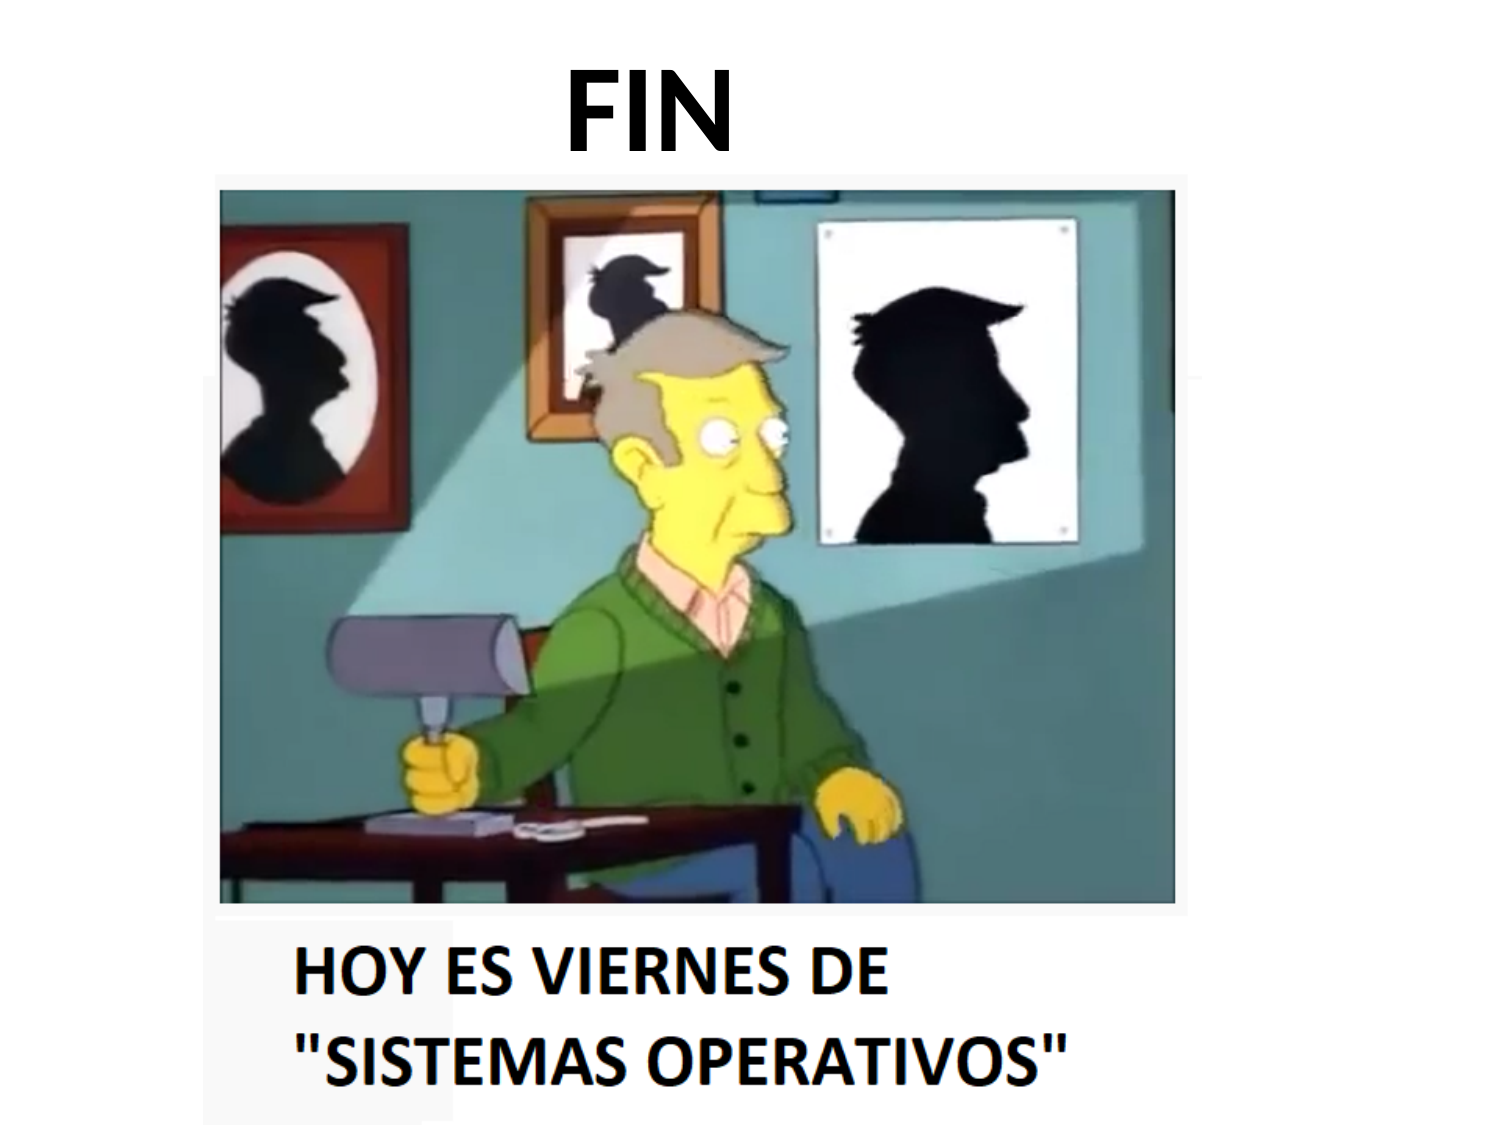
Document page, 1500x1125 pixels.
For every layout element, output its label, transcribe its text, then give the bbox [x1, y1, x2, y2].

picture [203, 170, 1203, 1125]
list FIN [549, 19, 857, 169]
